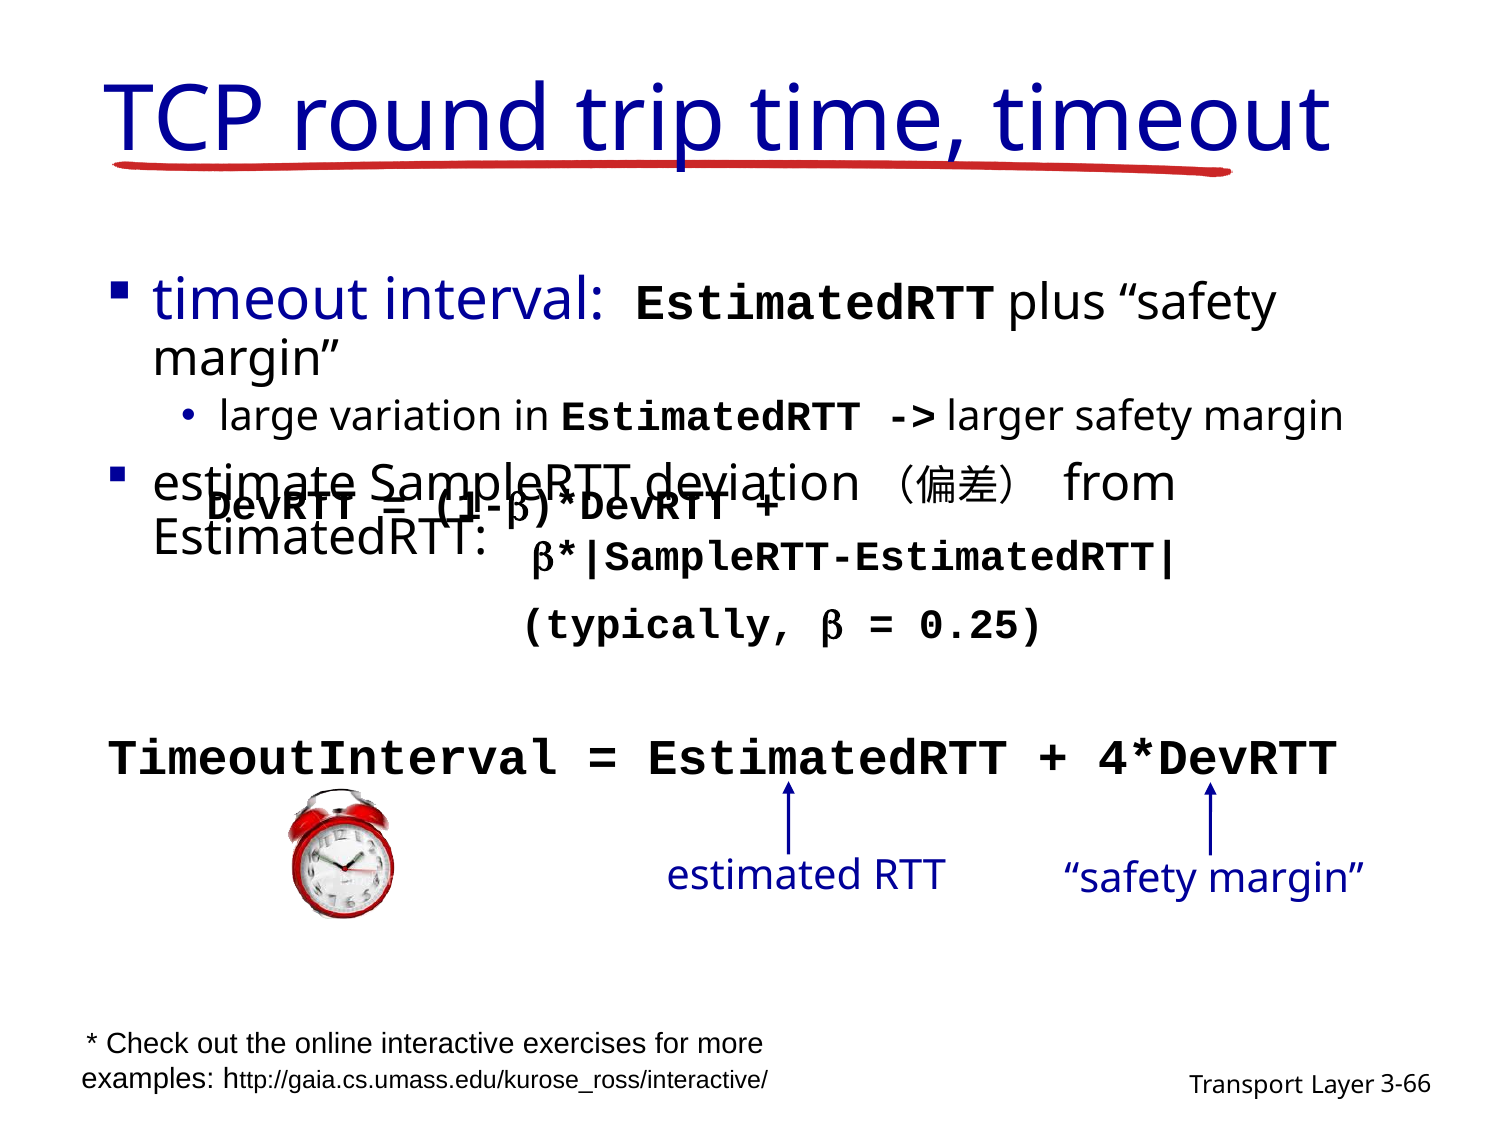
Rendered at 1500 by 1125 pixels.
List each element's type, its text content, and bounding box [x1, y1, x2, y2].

text_box [782, 781, 795, 855]
text_box * Check out the online interactive exercises for more examples: http://gaia.cs.umass.edu/kurose_ross/interactive/ [55, 1016, 796, 1102]
footer Transport Layer [914, 1056, 1391, 1105]
picture [275, 782, 400, 920]
text_box “safety margin” [1049, 843, 1379, 909]
title TCP round trip time, timeout [88, 38, 1365, 190]
text_box estimated RTT [651, 840, 962, 906]
picture [107, 155, 1246, 183]
text_box DevRTT = (1-)*DevRTT + *|SampleRTT-EstimatedRTT| [191, 471, 1337, 586]
text_box TimeoutInterval = EstimatedRTT + 4*DevRTT [92, 716, 1392, 831]
list timeout interval: EstimatedRTT plus “safety margin” large variation in EstimatedRTT -> larger safety margin estimate SampleRTT deviation（偏差） from EstimatedRTT: [90, 261, 1391, 508]
text_box [1204, 782, 1217, 856]
slide_number 3- [1365, 1059, 1477, 1106]
text_box (typically,  = 0.25) [505, 589, 1062, 655]
